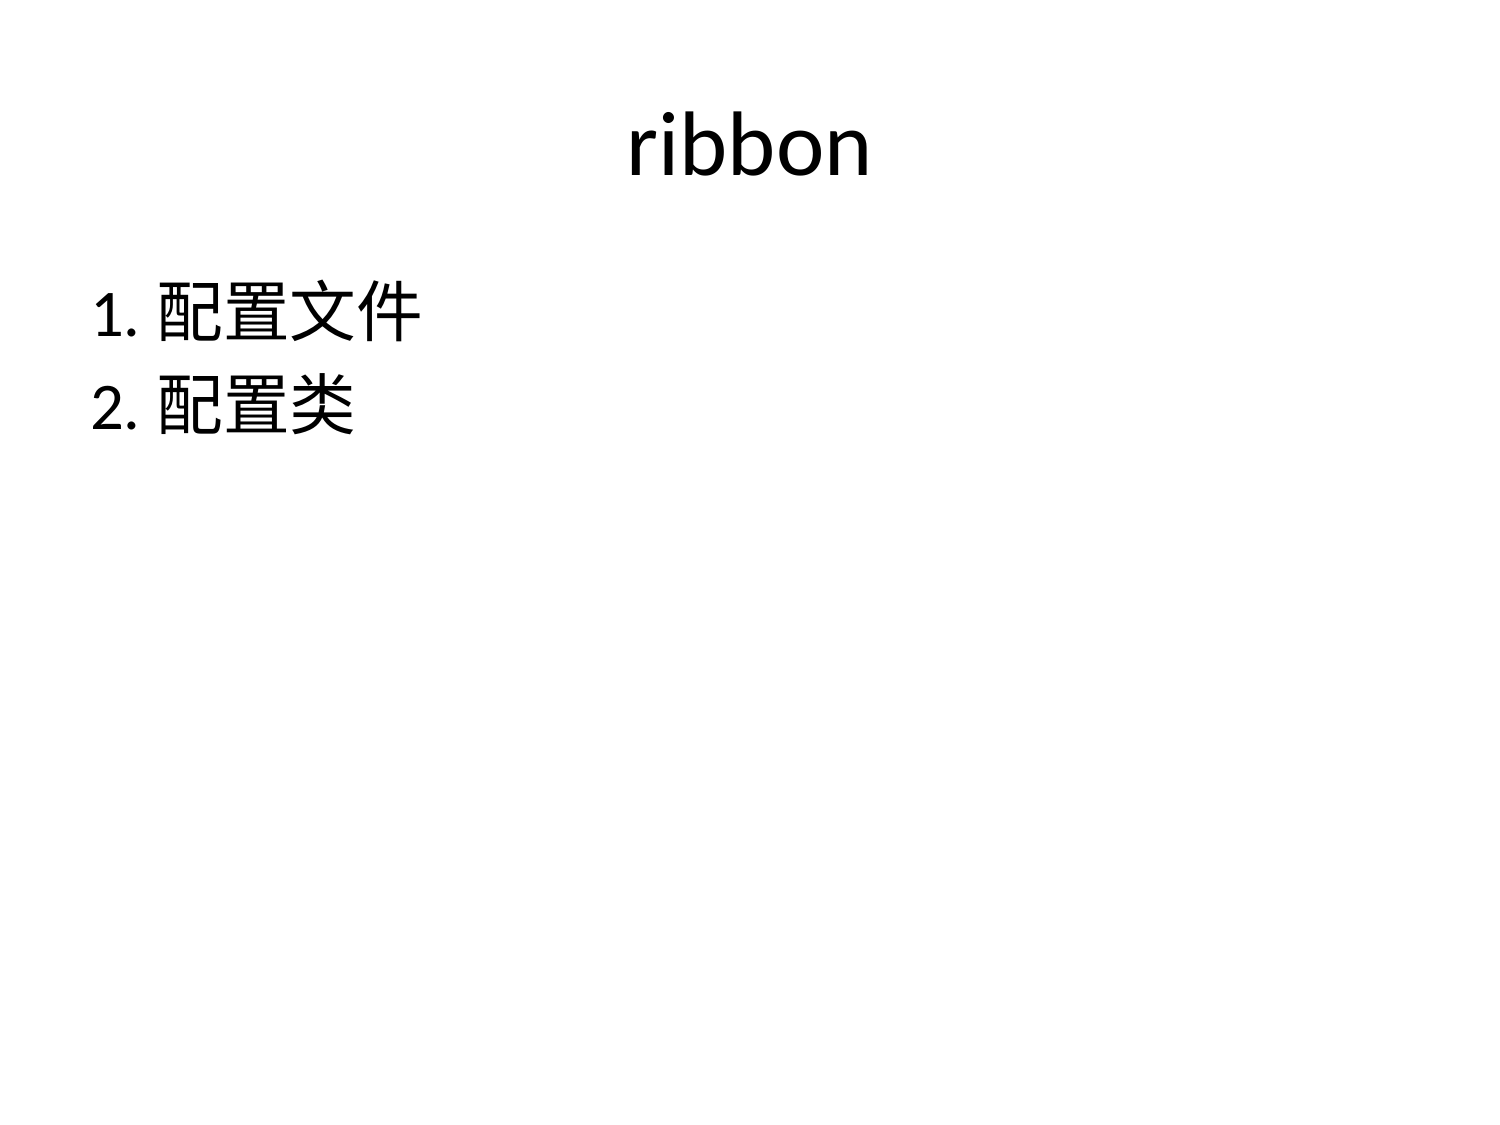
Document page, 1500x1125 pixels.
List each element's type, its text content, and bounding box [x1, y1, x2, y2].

title ribbon [75, 45, 1425, 233]
list 1.配置文件 2.配置类 [75, 262, 1425, 1005]
